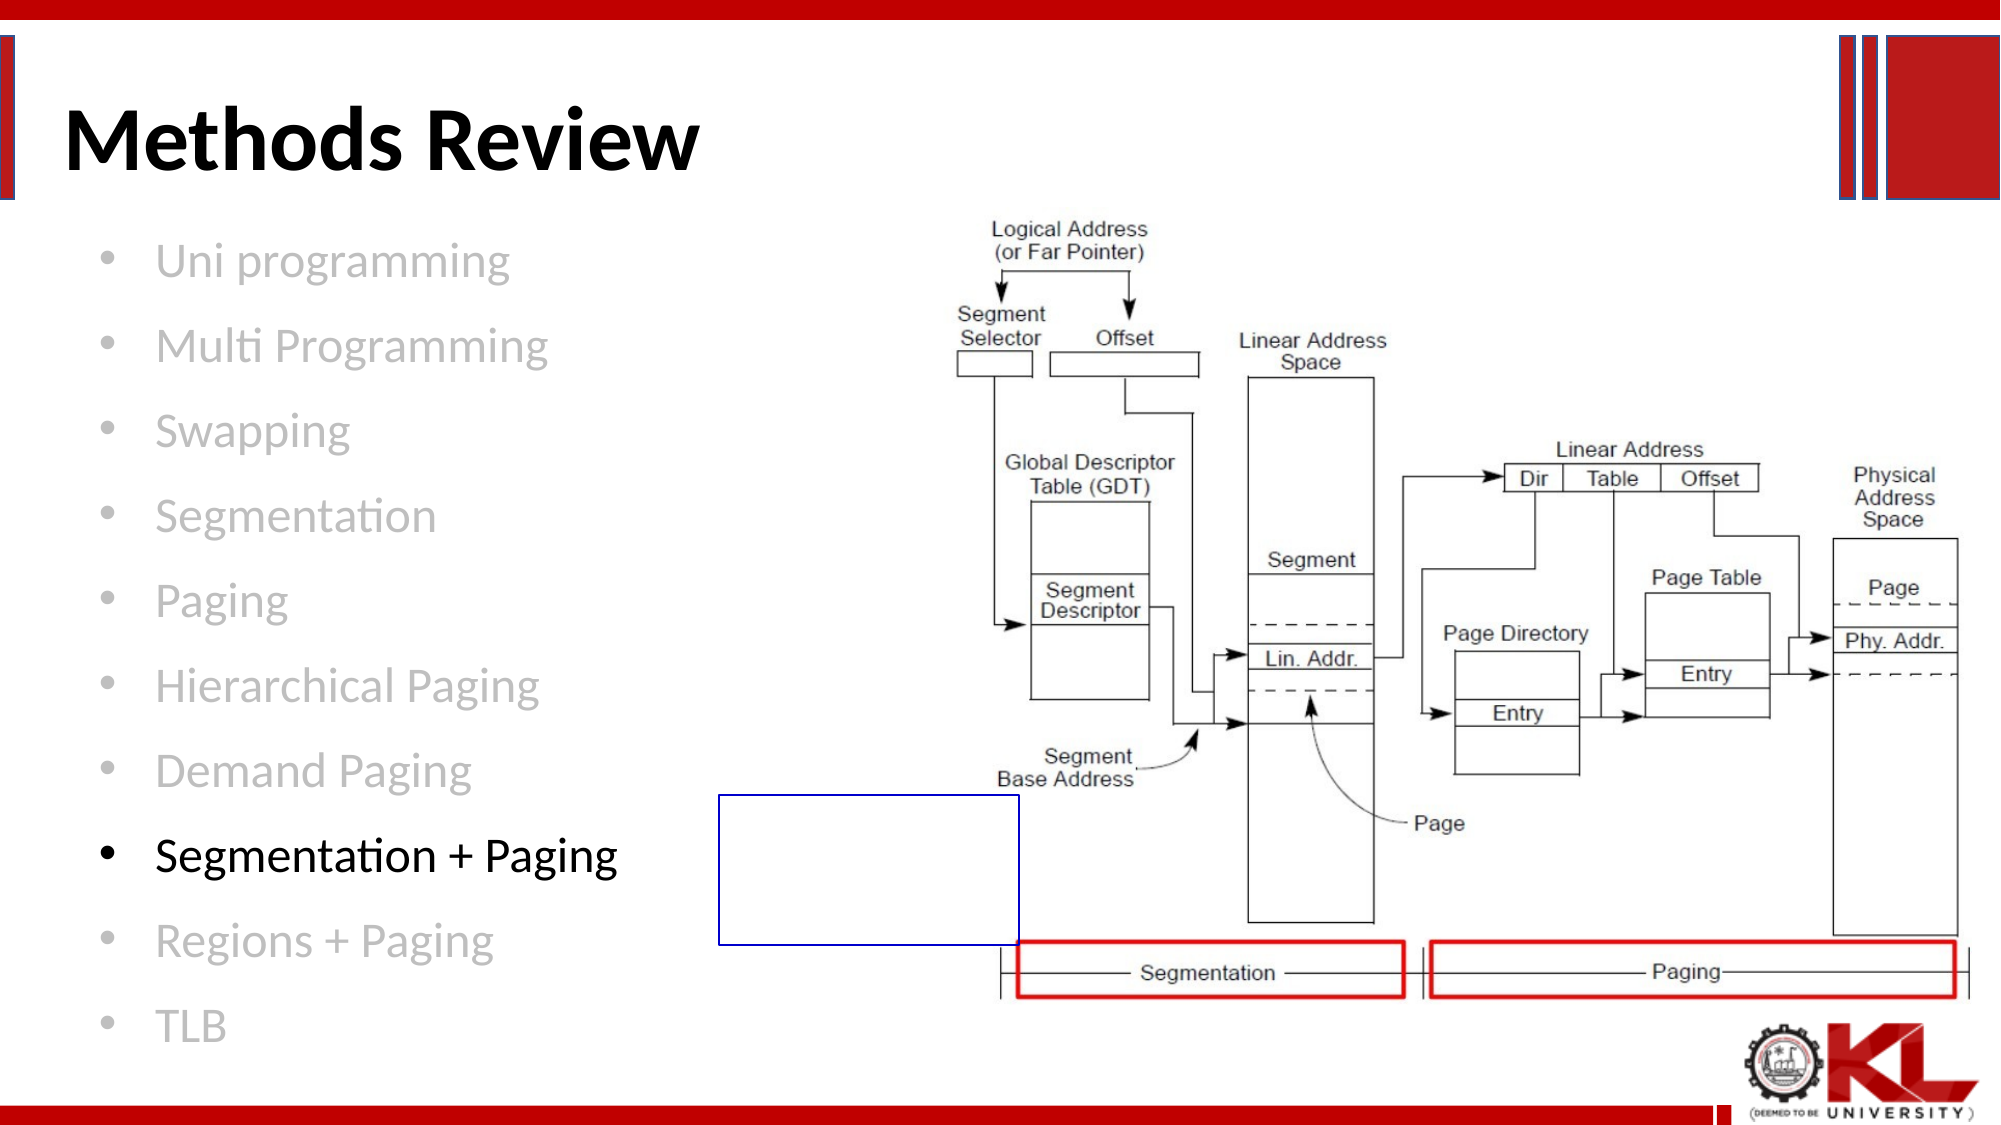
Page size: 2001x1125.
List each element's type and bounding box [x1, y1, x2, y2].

text_box [718, 207, 1973, 1005]
text_box [0, 0, 2000, 1125]
